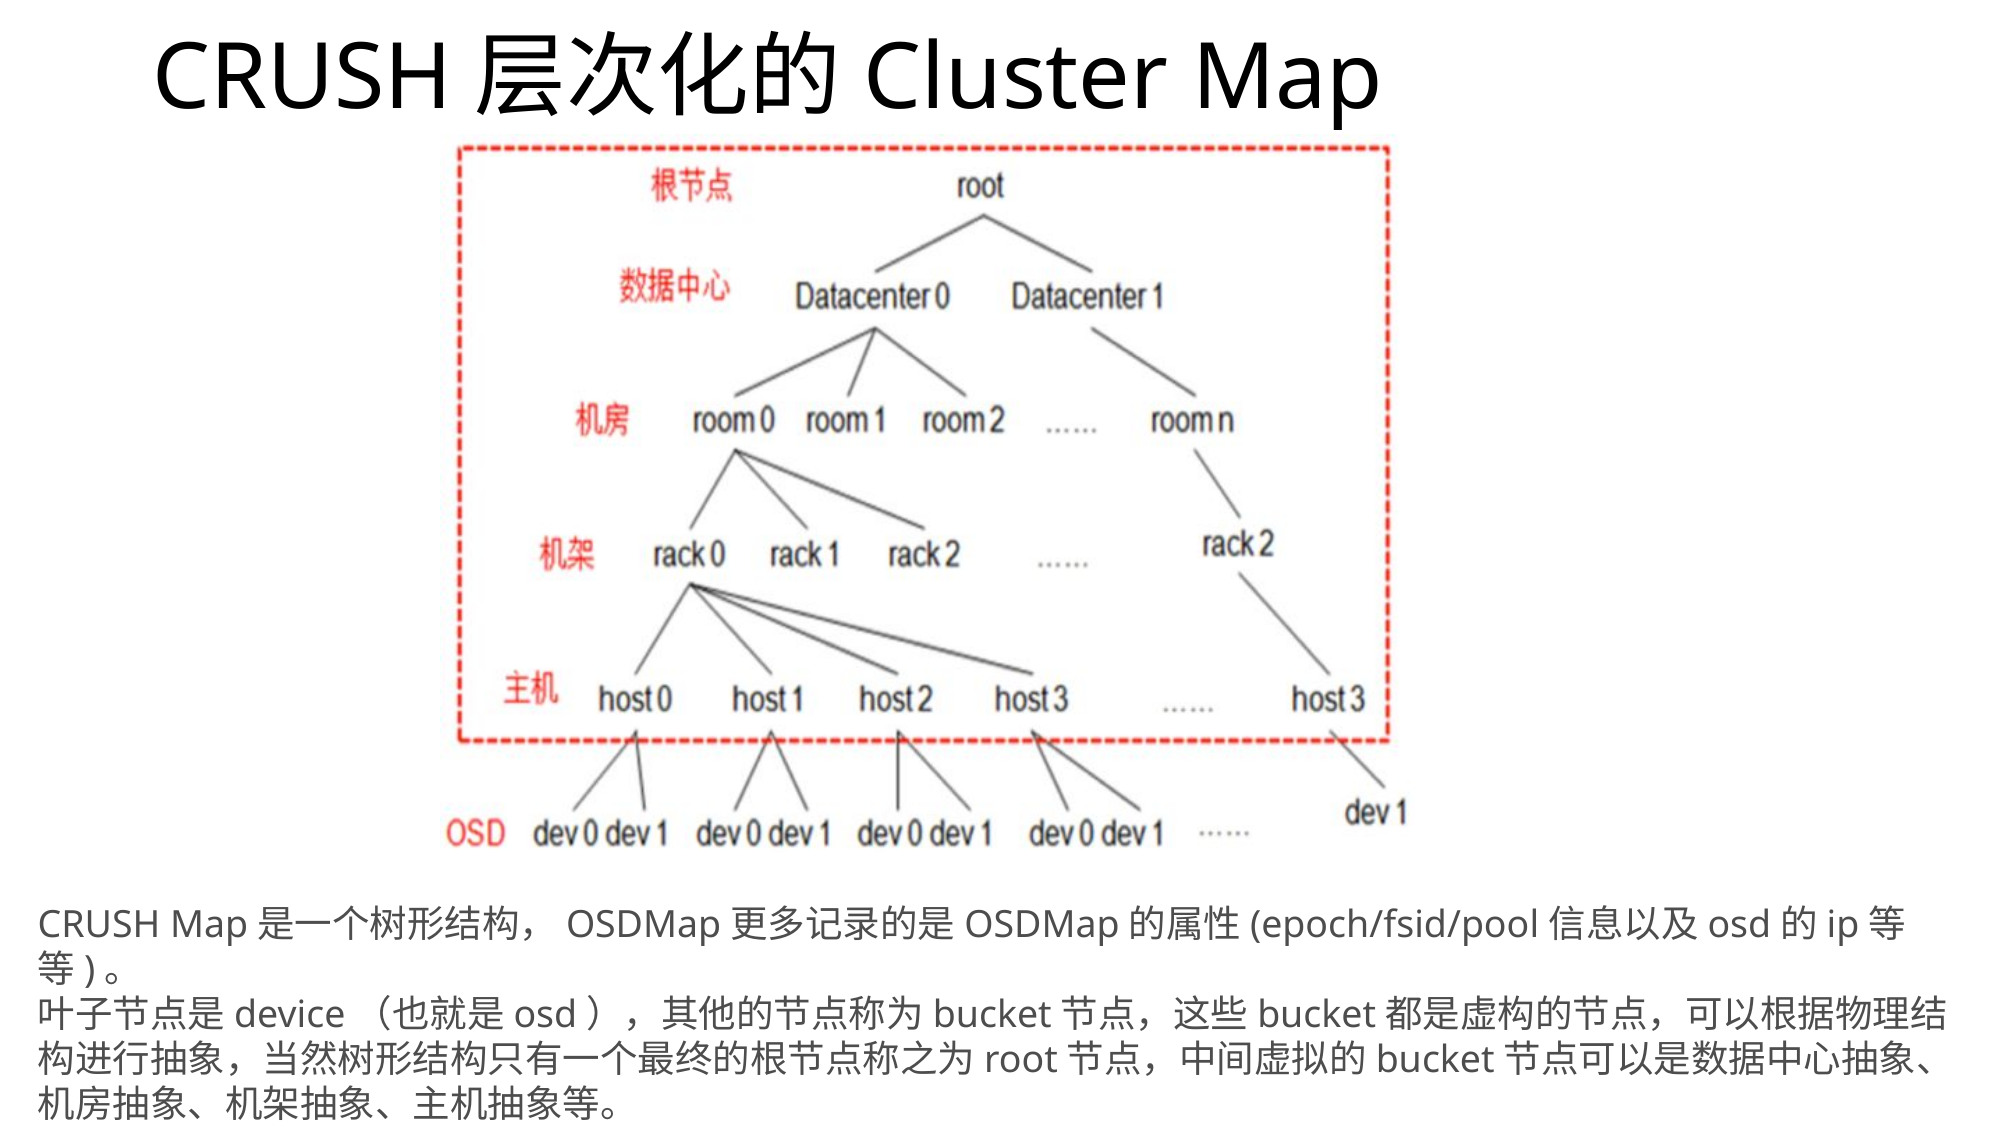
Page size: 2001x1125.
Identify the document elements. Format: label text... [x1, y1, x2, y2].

text_box CRUSH Map是一个树形结构，OSDMap更多记录的是OSDMap的属性(epoch/fsid/pool信息以及osd的ip等等)。 叶子节点是device（也就是osd），其他的节点称为bucket节点，这些bucket都是虚构的节点，可以根据物理结构进行抽象，当然树形结构只有一个最终的根节点称之为root节点，中间虚拟的bucket节点可以是数据中心抽象、机房抽象、机架抽象、主机抽象等。 [22, 892, 1978, 1125]
title CRUSH层次化的Cluster Map [137, 0, 1863, 159]
picture [440, 134, 1415, 859]
